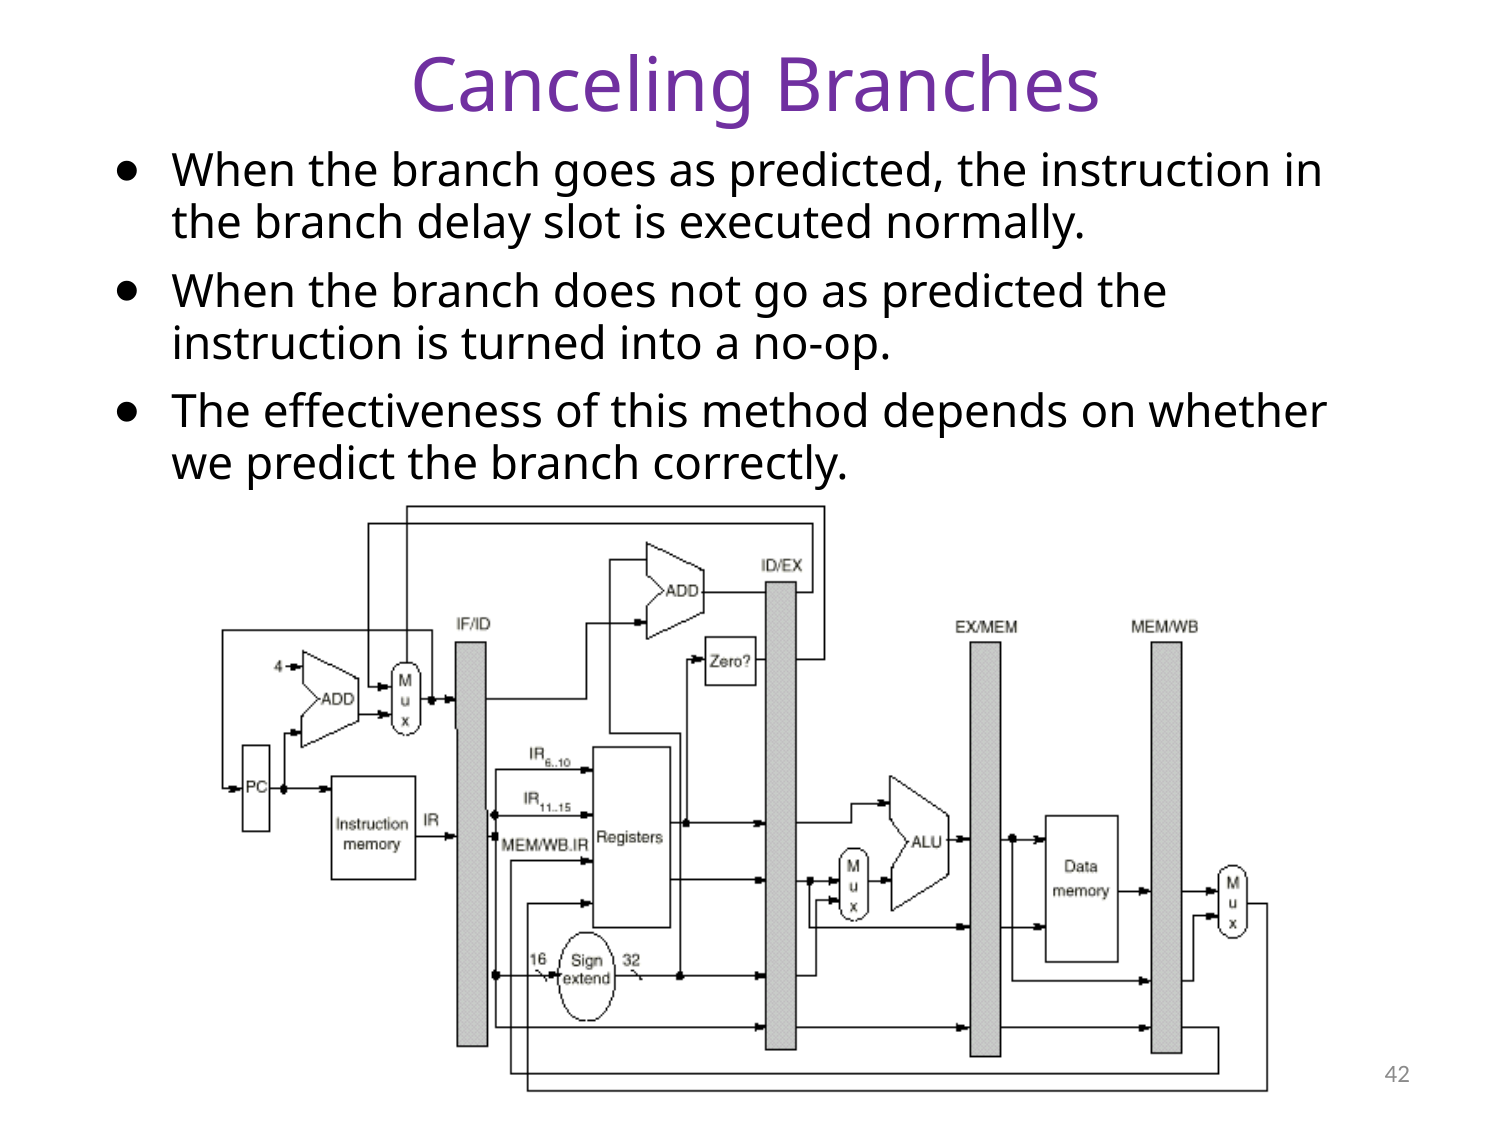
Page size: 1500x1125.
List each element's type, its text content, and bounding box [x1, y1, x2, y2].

list When the branch goes as predicted, the instruction in the branch delay slot is executed normally. When the branch does not go as predicted the instruction is turned into a no-op. The effectiveness of this method depends on whether we predict the branch correctly. [99, 137, 1413, 625]
slide_number 42 [1278, 1042, 1425, 1103]
picture [212, 499, 1276, 1099]
title Canceling Branches [75, 37, 1438, 125]
